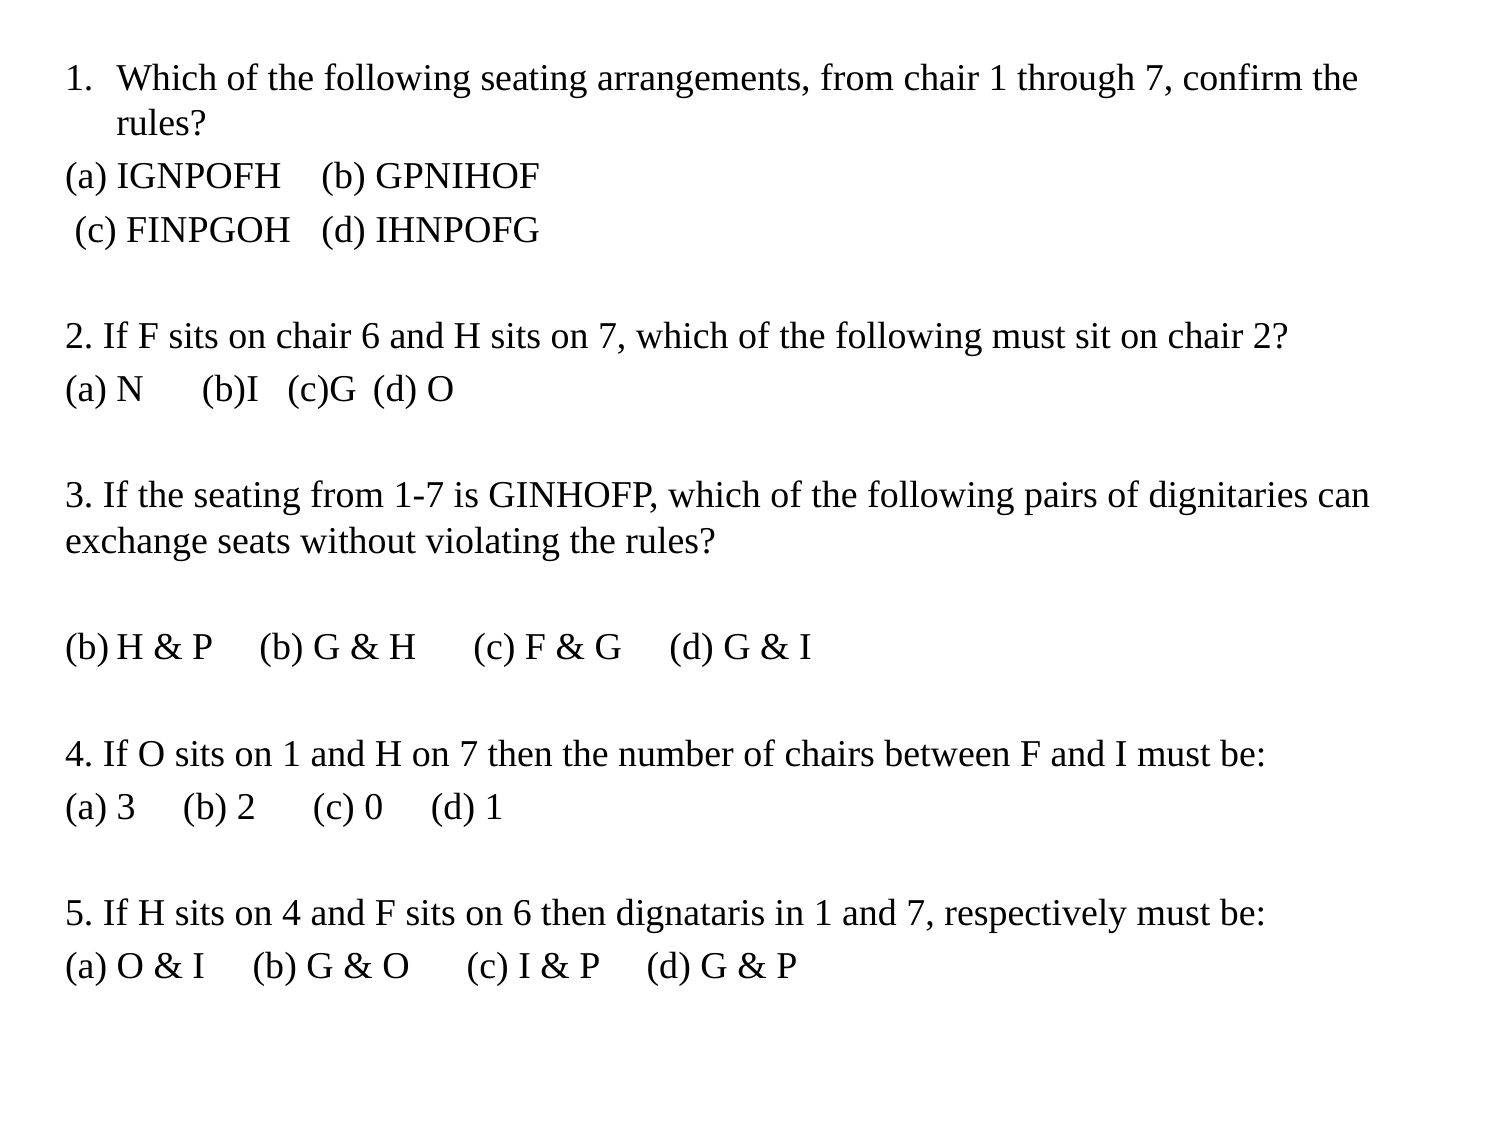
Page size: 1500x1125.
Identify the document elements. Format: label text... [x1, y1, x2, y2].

list Which of the following seating arrangements, from chair 1 through 7, confirm the rules? (a) IGNPOFH (b) GPNIHOF (c) FINPGOH (d) IHNPOFG 2. If F sits on chair 6 and H sits on 7, which of the following must sit on chair 2? N (b)I (c)G (d) O 3. If the seating from 1-7 is GINHOFP, which of the following pairs of dignitaries can exchange seats without violating the rules? H & P (b) G & H (c) F & G (d) G & I 4. If O sits on 1 and H on 7 then the number of chairs between F and I must be: (a) 3 (b) 2 (c) 0 (d) 1 5. If H sits on 4 and F sits on 6 then dignataris in 1 and 7, respectively must be: (a) O & I (b) G & O (c) I & P (d) G & P [50, 44, 1425, 1005]
